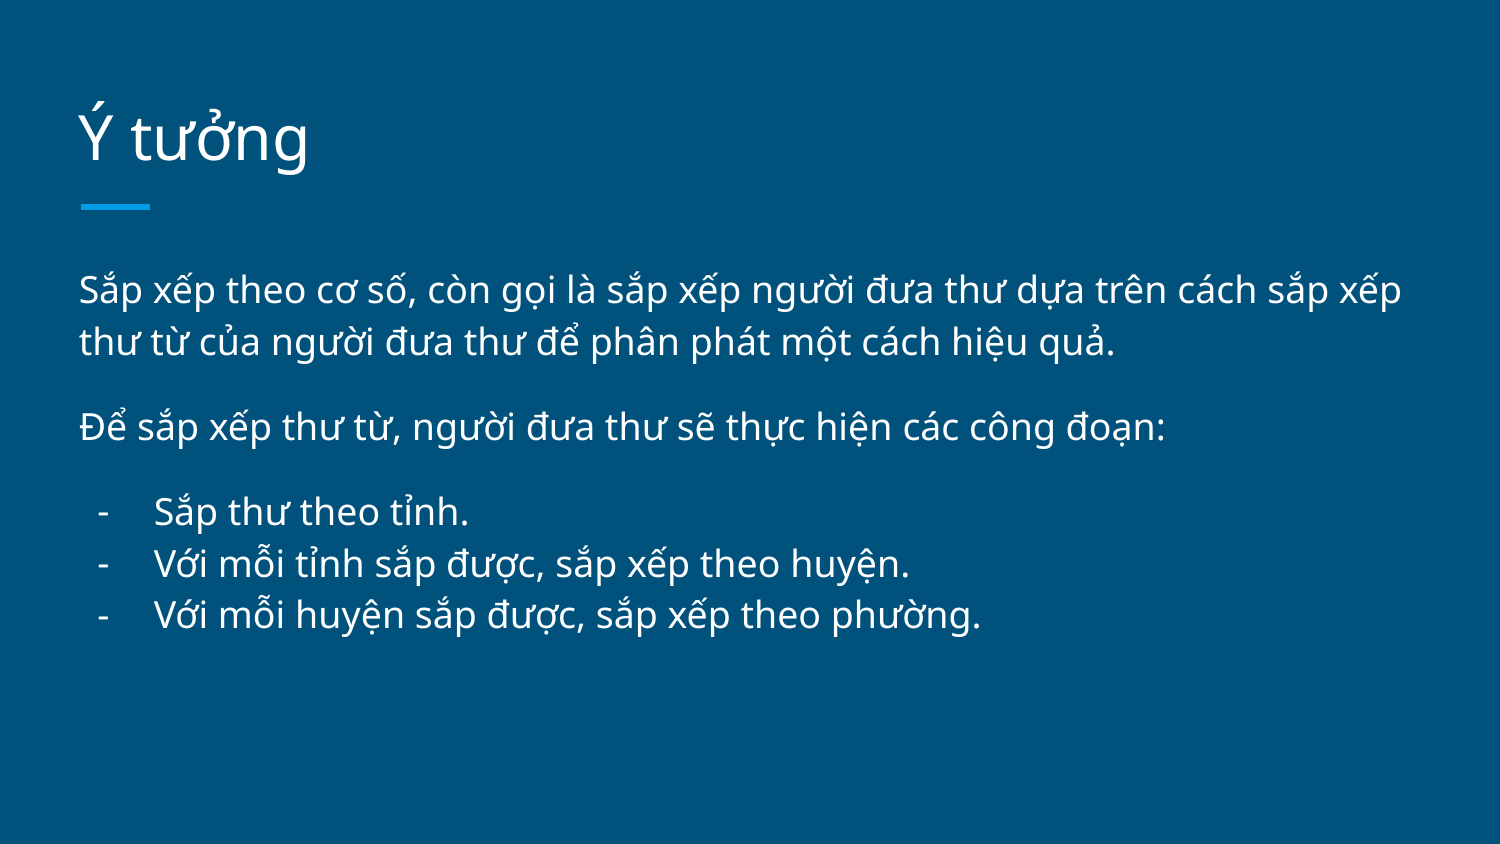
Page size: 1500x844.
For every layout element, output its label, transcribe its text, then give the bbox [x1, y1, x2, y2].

title Ý tưởng [63, 75, 1437, 188]
list Sắp xếp theo cơ số, còn gọi là sắp xếp người đưa thư dựa trên cách sắp xếp thư từ của người đưa thư để phân phát một cách hiệu quả. Để sắp xếp thư từ, người đưa thư sẽ thực hiện các công đoạn: Sắp thư theo tỉnh. Với mỗi tỉnh sắp được, sắp xếp theo huyện. Với mỗi huyện sắp được, sắp xếp theo phường. [63, 244, 1437, 750]
